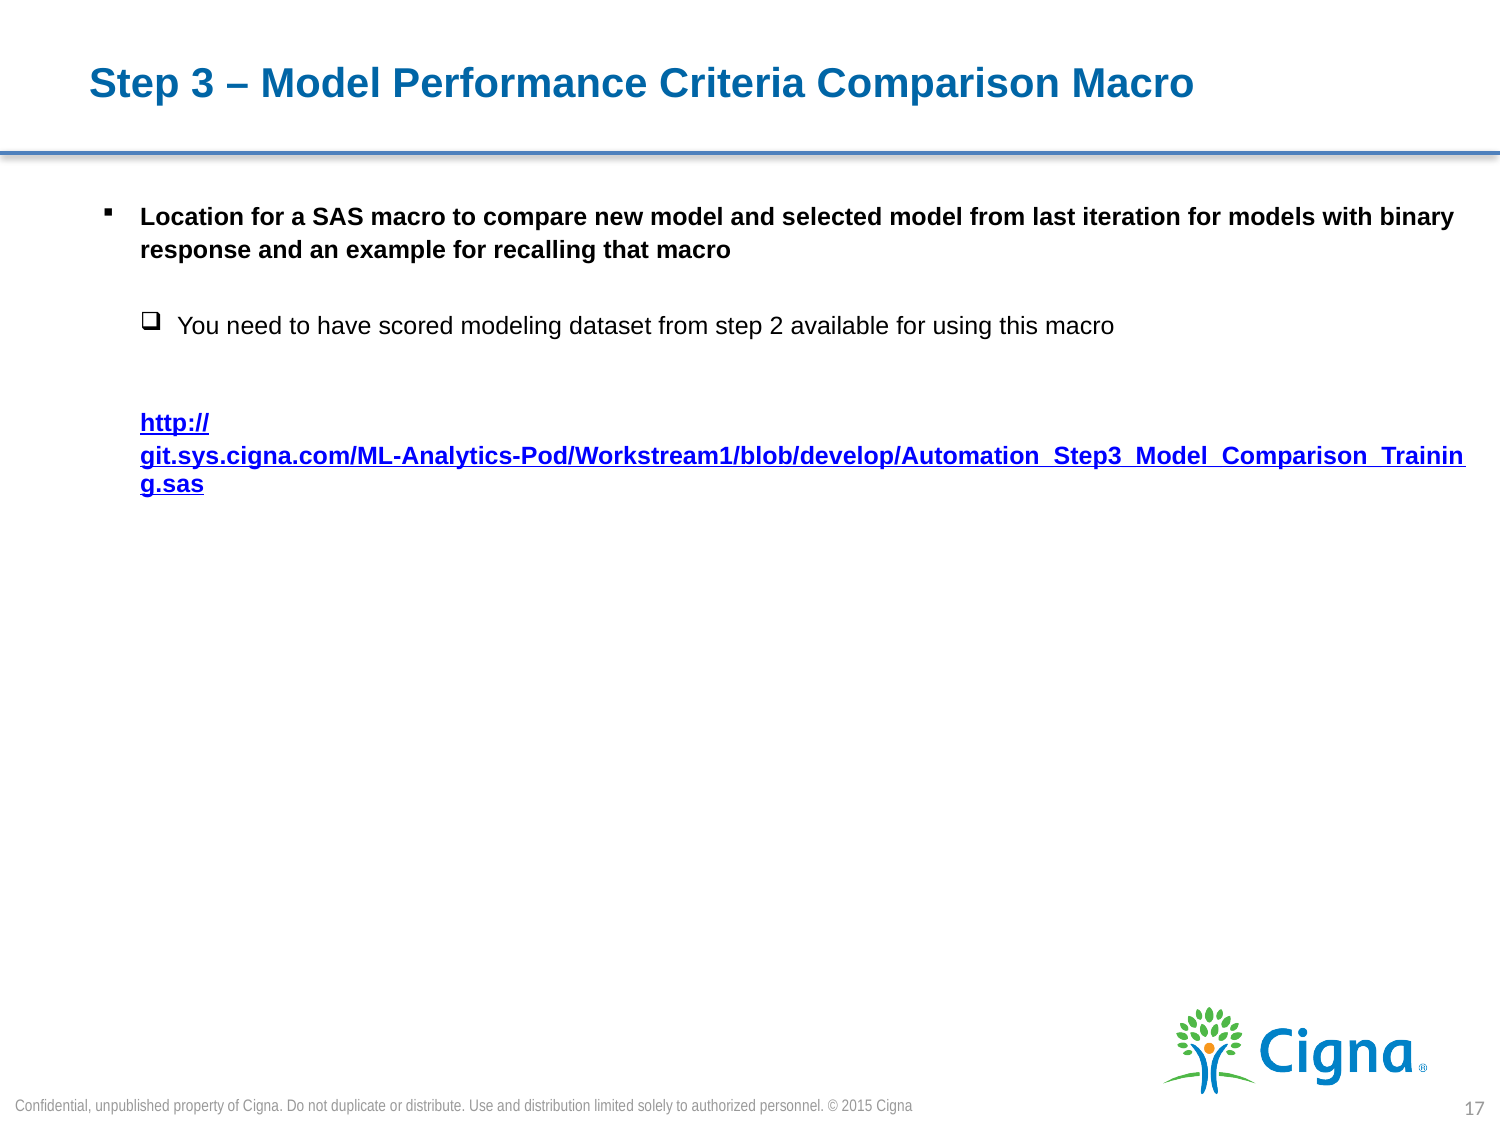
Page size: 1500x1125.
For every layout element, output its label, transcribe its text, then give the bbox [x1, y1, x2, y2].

footer Confidential, unpublished property of Cigna. Do not duplicate or distribute. Use and distribution limited solely to authorized personnel. © 2015 Cigna [0, 1086, 1151, 1125]
list Location for a SAS macro to compare new model and selected model from last iteration for models with binary response and an example for recalling that macro You need to have scored modeling dataset from step 2 available for using this macro http://git.sys.cigna.com/ML-Analytics-Pod/Workstream1/blob/develop/Automation_Step3_Model_Comparison_Training.sas [87, 172, 1488, 1087]
title Step 3 – Model Performance Criteria Comparison Macro [74, 48, 1425, 155]
slide_number 17 [1151, 1087, 1500, 1123]
